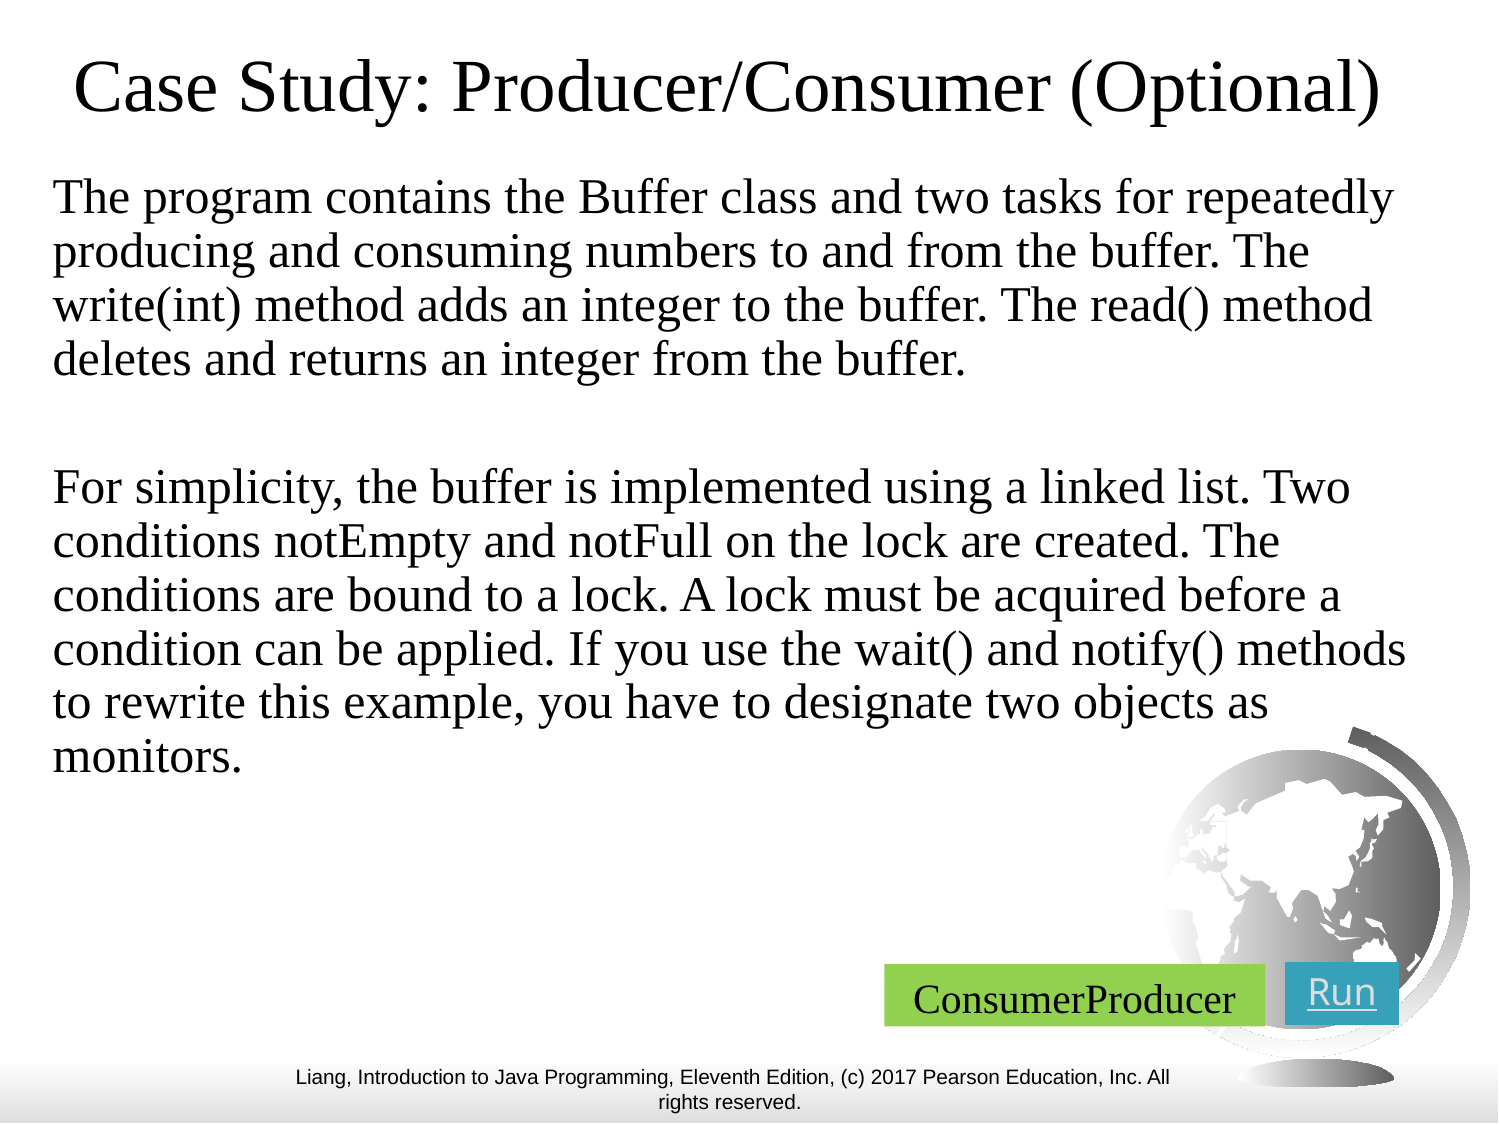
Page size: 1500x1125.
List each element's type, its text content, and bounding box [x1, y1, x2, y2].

list The program contains the Buffer class and two tasks for repeatedly producing and consuming numbers to and from the buffer. The write(int) method adds an integer to the buffer. The read() method deletes and returns an integer from the buffer. For simplicity, the buffer is implemented using a linked list. Two conditions notEmpty and notFull on the lock are created. The conditions are bound to a lock. A lock must be acquired before a condition can be applied. If you use the wait() and notify() methods to rewrite this example, you have to designate two objects as monitors. [37, 418, 1463, 863]
text_box Run [1284, 962, 1400, 1025]
text_box ConsumerProducer [884, 964, 1266, 1027]
slide_number [1074, 1049, 1388, 1125]
title Case Study: Producer/Consumer (Optional) [24, 37, 1476, 113]
list The program contains the Buffer class and two tasks for repeatedly producing and consuming numbers to and from the buffer. The write(int) method adds an integer to the buffer. The read() method deletes and returns an integer from the buffer. For simplicity, the buffer is implemented using a linked list. Two conditions notEmpty and notFull on the lock are created. The conditions are bound to a lock. A lock must be acquired before a condition can be applied. If you use the wait() and notify() methods to rewrite this example, you have to designate two objects as monitors. [37, 162, 1463, 417]
